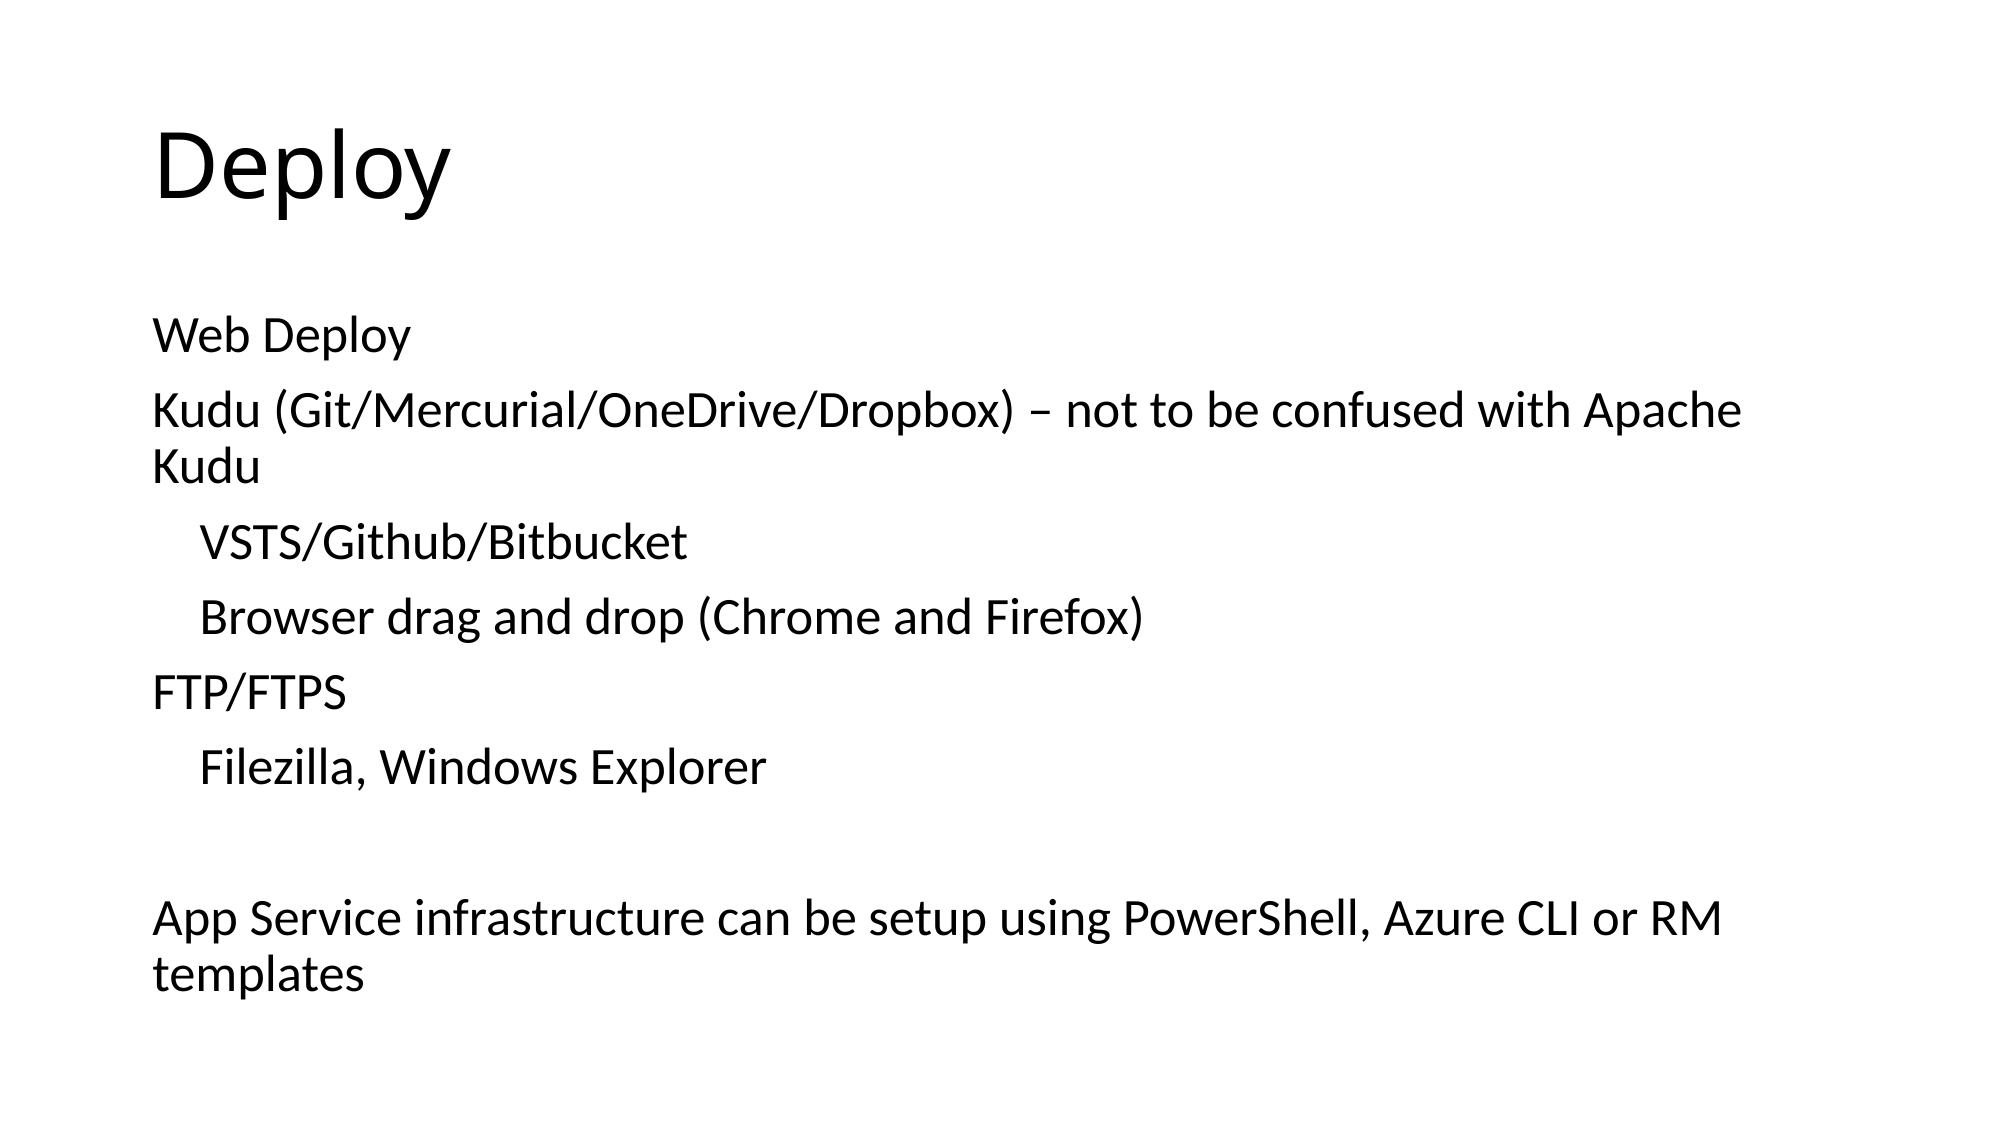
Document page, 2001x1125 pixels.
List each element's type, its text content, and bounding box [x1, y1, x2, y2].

list Web Deploy Kudu (Git/Mercurial/OneDrive/Dropbox) – not to be confused with Apache Kudu VSTS/Github/Bitbucket Browser drag and drop (Chrome and Firefox) FTP/FTPS Filezilla, Windows Explorer App Service infrastructure can be setup using PowerShell, Azure CLI or RM templates [137, 299, 1863, 1014]
title Deploy [137, 59, 1863, 278]
